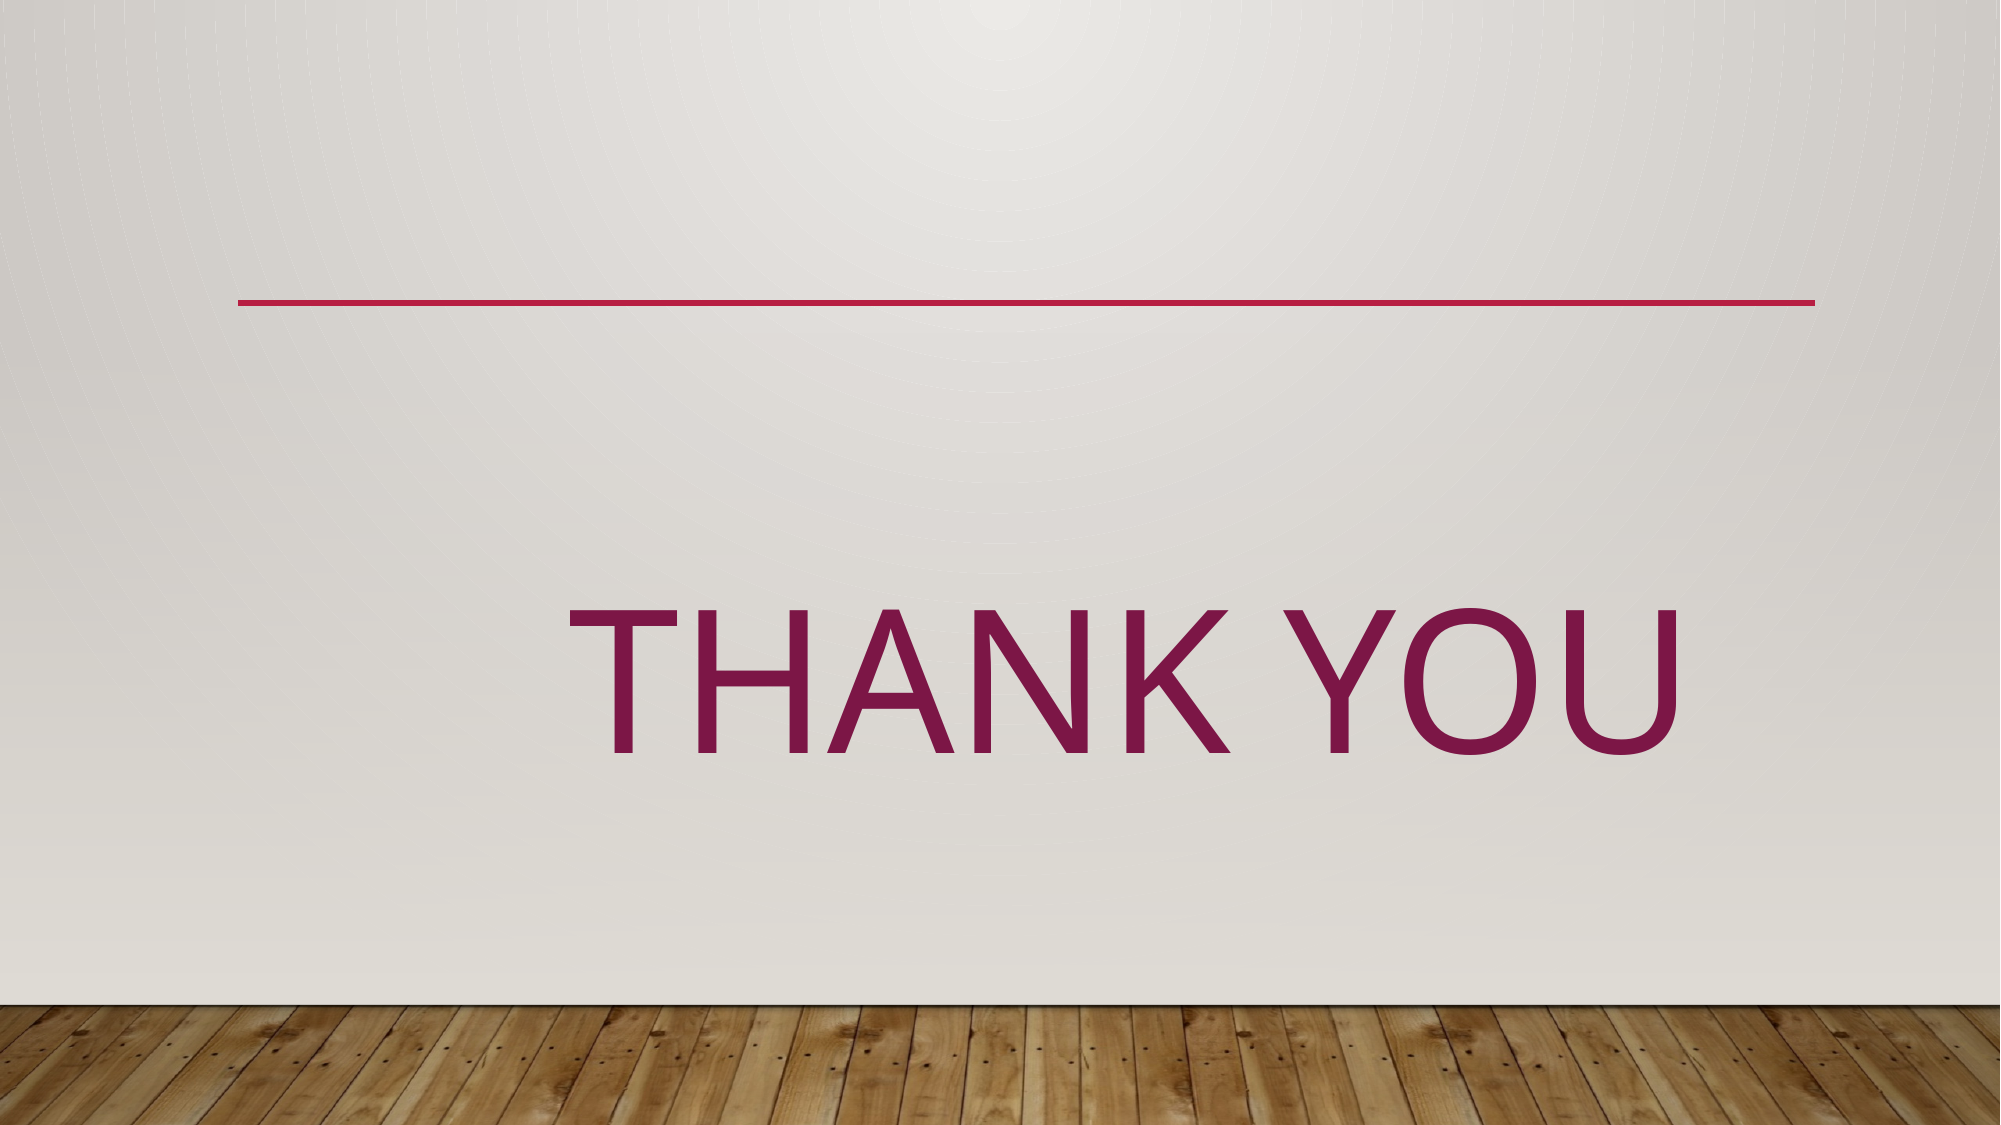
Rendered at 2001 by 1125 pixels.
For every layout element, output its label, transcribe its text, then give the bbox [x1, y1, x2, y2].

picture [0, 1005, 2000, 1125]
list THANK YOU [137, 498, 1863, 832]
